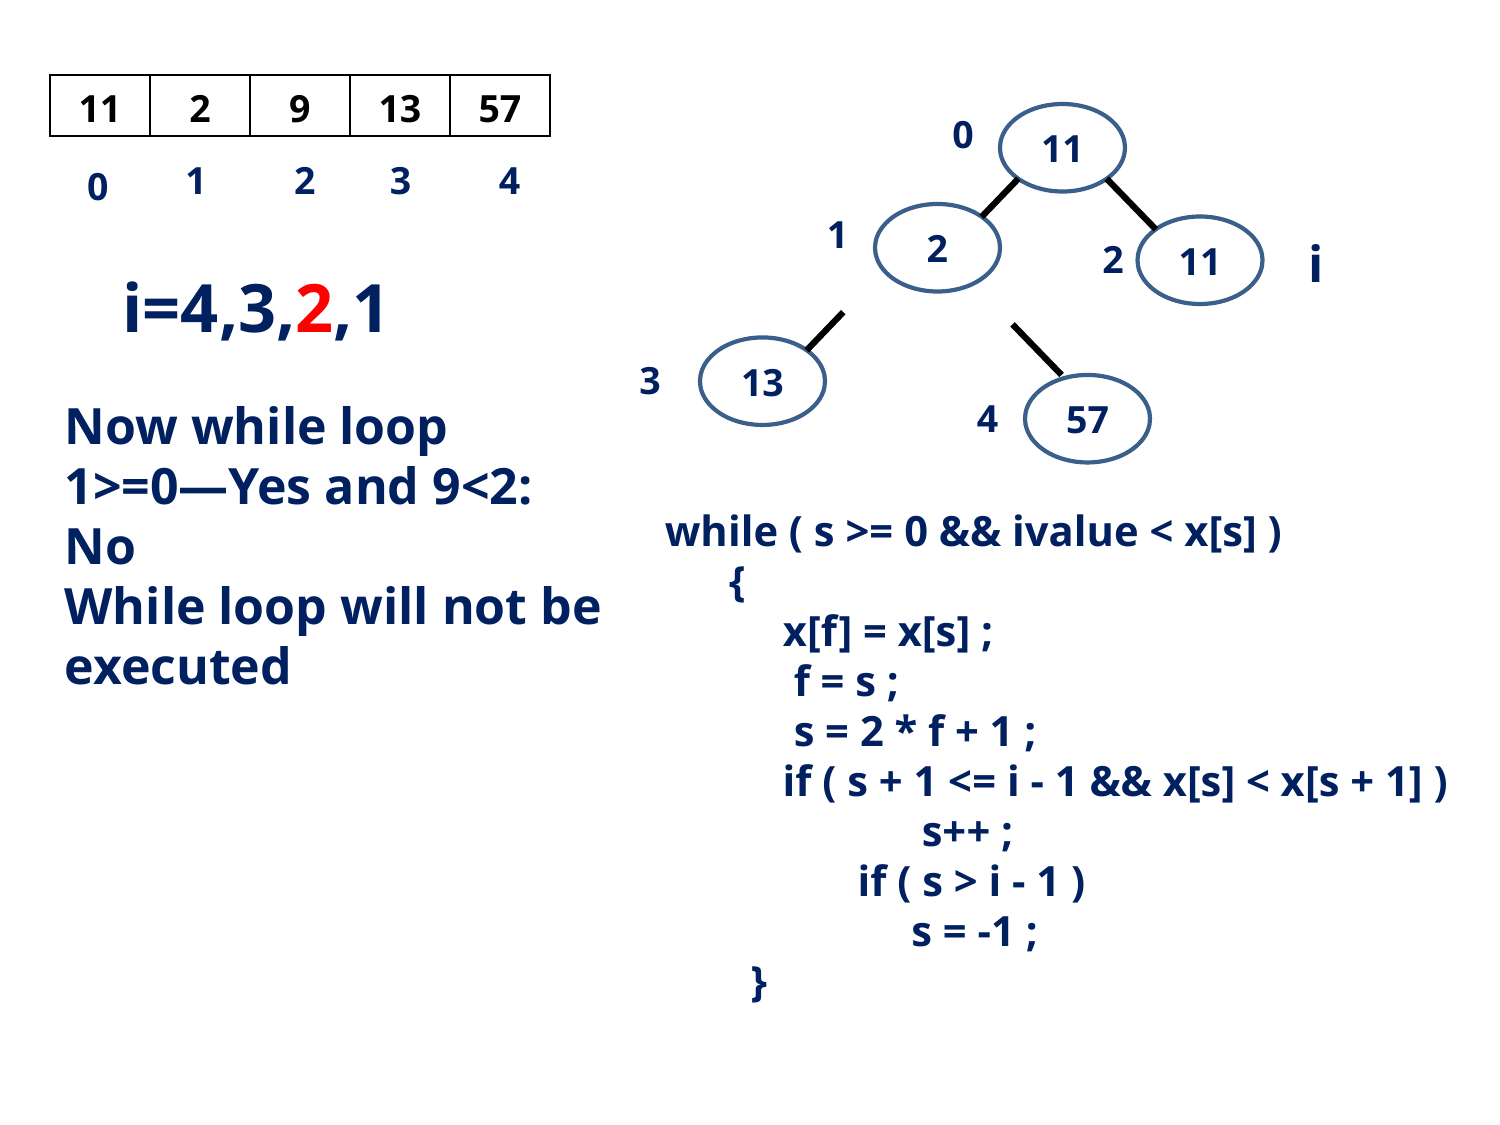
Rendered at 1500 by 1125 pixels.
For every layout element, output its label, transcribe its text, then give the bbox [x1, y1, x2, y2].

text_box Now while loop 1>=0—Yes and 9<2: No While loop will not be executed [50, 387, 625, 943]
text_box 57 [1022, 372, 1153, 465]
text_box 3 [375, 149, 427, 210]
text_box 2 [1087, 229, 1139, 289]
text_box 0 [937, 103, 989, 164]
text_box 3 [624, 349, 676, 410]
table_header 11 [51, 76, 149, 135]
text_box 2 [279, 149, 331, 210]
text_box 0 [72, 155, 124, 216]
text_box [980, 179, 1020, 217]
text_box i [1293, 224, 1339, 300]
table_header 13 [351, 76, 449, 135]
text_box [1105, 179, 1157, 229]
text_box 1 [812, 203, 864, 264]
text_box 11 [1139, 214, 1265, 307]
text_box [805, 312, 845, 350]
text_box i=4,3,2,1 [107, 258, 406, 353]
text_box 11 [997, 101, 1128, 194]
table_header 57 [451, 76, 549, 135]
text_box 1 [170, 149, 222, 210]
table_header 9 [251, 76, 349, 135]
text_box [1011, 324, 1063, 375]
table_header 2 [151, 76, 249, 135]
text_box 13 [697, 335, 828, 428]
text_box 2 [872, 201, 1003, 294]
text_box while ( s >= 0 && ivalue < x[s] ) { x[f] = x[s] ; f = s ; s = 2 * f + 1 ; if ( s + 1 <= i - 1 && x[s] < x[s + 1] ) s++ ; if ( s > i - 1 ) s = -1 ; } [649, 497, 1475, 1058]
text_box 4 [962, 387, 1014, 448]
text_box 4 [484, 149, 536, 210]
